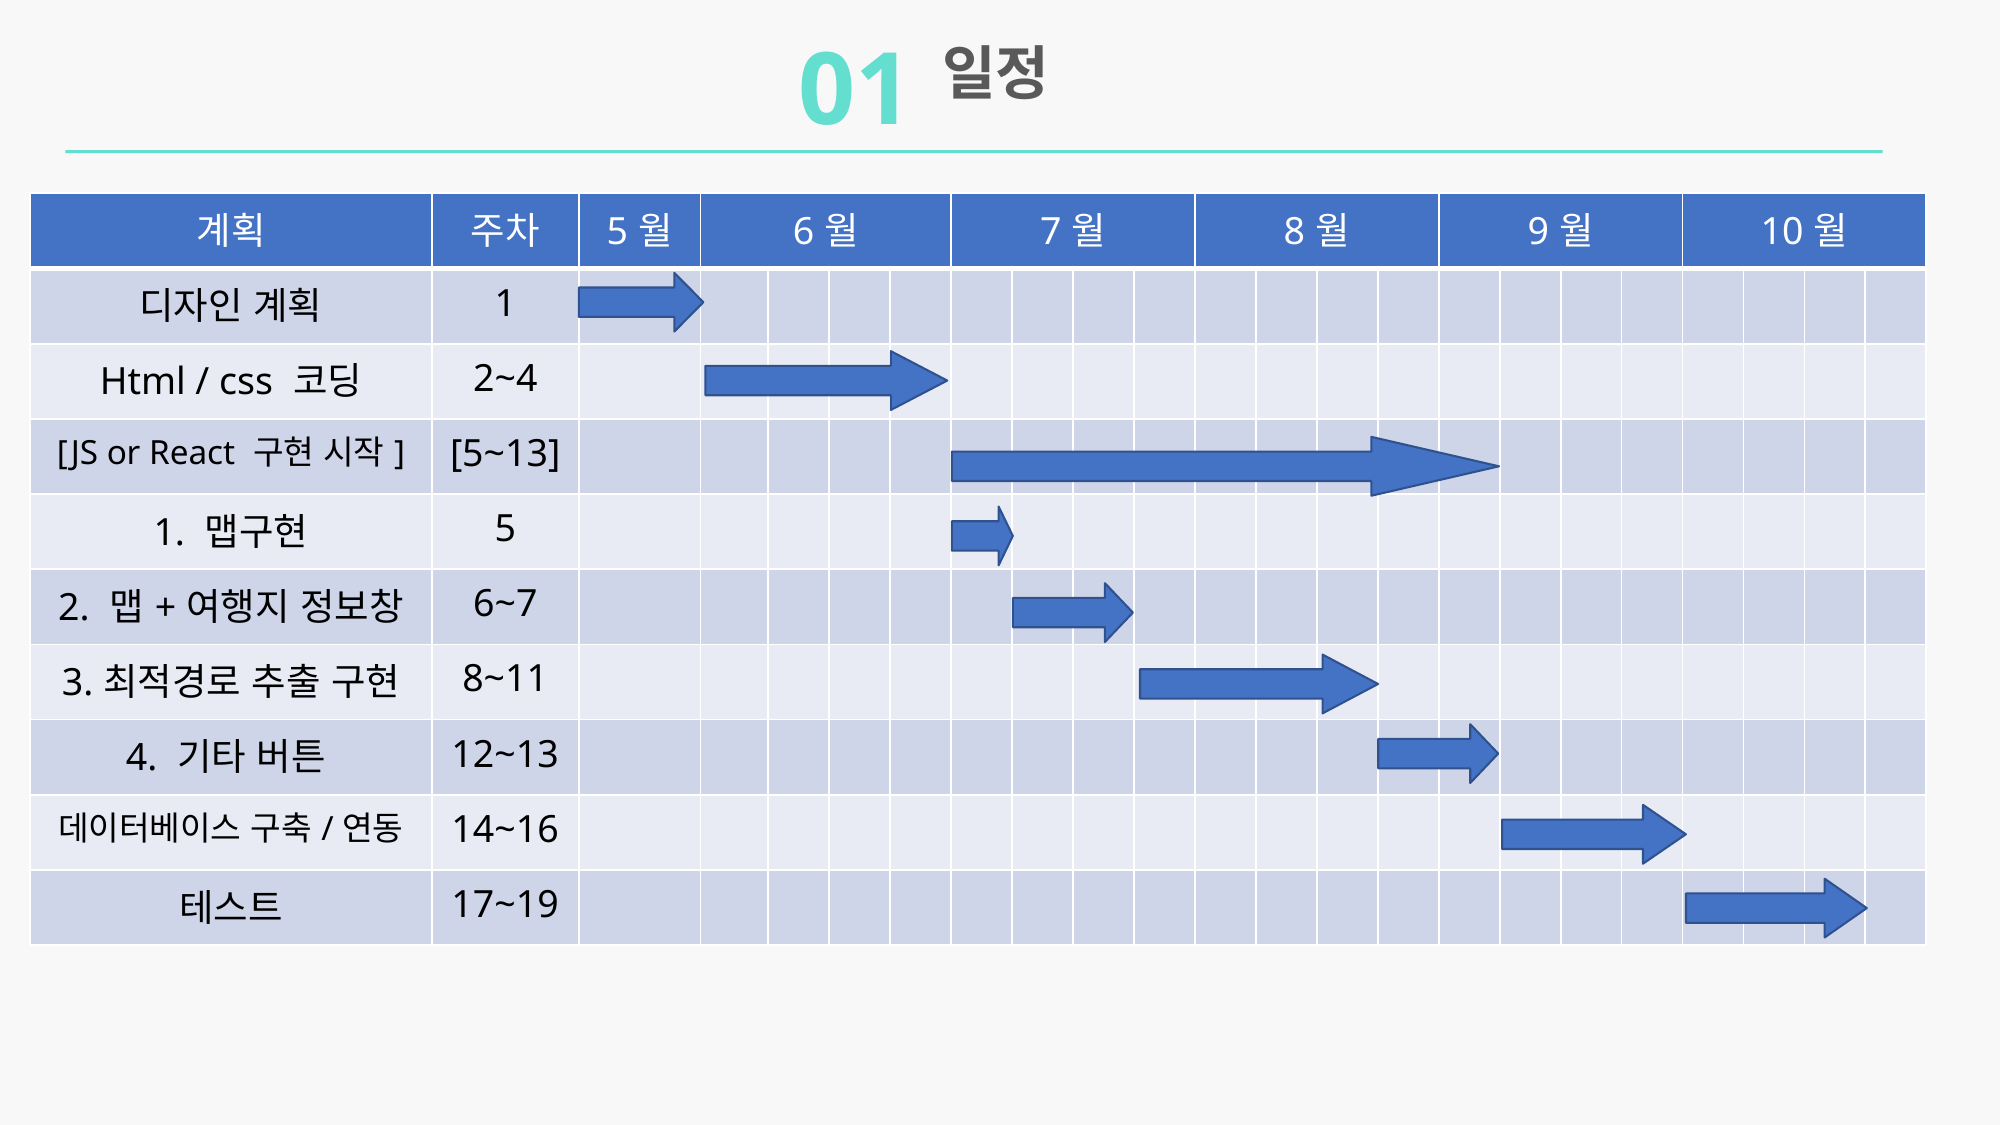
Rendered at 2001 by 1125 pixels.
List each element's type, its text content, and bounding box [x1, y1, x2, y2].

table_cell [1318, 345, 1377, 418]
table_cell [1013, 720, 1072, 794]
table_cell [1379, 496, 1438, 568]
table_cell [1440, 420, 1499, 436]
table_cell [1318, 720, 1377, 794]
table_header 8월 [1196, 194, 1438, 266]
table_cell [1379, 784, 1438, 794]
table_cell [1257, 271, 1316, 343]
table_cell [1622, 271, 1682, 343]
table_cell [1562, 570, 1621, 644]
table_cell [1379, 645, 1438, 719]
table_cell [1501, 850, 1560, 869]
table_cell 1 [433, 271, 578, 343]
table_cell [1257, 796, 1316, 869]
table_cell [1257, 570, 1316, 644]
table_cell [1013, 271, 1072, 343]
table_cell [1013, 496, 1072, 568]
table_cell [1257, 496, 1316, 568]
table_cell [769, 495, 828, 568]
table_cell [1074, 720, 1133, 794]
table_cell 6~7 [433, 570, 578, 644]
table_cell [1257, 871, 1316, 944]
table_cell [1318, 570, 1377, 644]
table_cell 2~4 [433, 345, 578, 418]
table_header 7월 [952, 194, 1194, 266]
table_cell [1866, 871, 1925, 944]
table_cell [1196, 714, 1255, 719]
table_cell [1013, 570, 1072, 583]
table_cell [1805, 871, 1864, 878]
table_header 5월 [580, 194, 700, 266]
table_cell 1. 맵구현 [31, 495, 431, 568]
table_cell [580, 495, 700, 568]
table_cell [891, 645, 950, 719]
table_cell [830, 871, 889, 944]
table_cell 8~11 [433, 645, 578, 719]
table_cell [891, 420, 950, 493]
table_cell [1196, 645, 1255, 654]
text_box [1452, 149, 1884, 154]
table_cell [1440, 720, 1499, 724]
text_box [1012, 583, 1133, 643]
table_cell [1379, 345, 1438, 418]
table_cell [1744, 420, 1804, 493]
table_cell [1744, 938, 1804, 944]
table_cell [1622, 720, 1682, 794]
table_cell [701, 271, 767, 343]
table_cell [830, 495, 889, 568]
table_cell [891, 271, 950, 343]
table_cell [1135, 345, 1194, 418]
table_cell [1196, 570, 1255, 644]
table_cell [1379, 796, 1438, 869]
table_cell [JS or React 구현 시작] [31, 420, 431, 493]
table_cell [1866, 796, 1925, 869]
table_cell [1683, 420, 1743, 493]
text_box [1685, 878, 1867, 938]
table_cell [701, 420, 767, 493]
table_cell [1562, 420, 1621, 493]
table_cell [1501, 345, 1560, 418]
table_cell [830, 271, 889, 343]
table_cell [1135, 871, 1194, 944]
table_cell 17~19 [433, 871, 578, 944]
table_cell [1866, 645, 1925, 719]
table_cell [1440, 784, 1499, 794]
table_cell 14~16 [433, 796, 578, 869]
table_cell [1379, 871, 1438, 944]
table_cell [1622, 864, 1682, 869]
table_cell [1744, 796, 1804, 869]
text_box [64, 149, 783, 154]
table_cell [1074, 420, 1133, 436]
table_cell [891, 720, 950, 794]
table_cell [1805, 645, 1864, 719]
table_cell [1622, 420, 1682, 493]
table_cell [1135, 496, 1194, 568]
table_cell [769, 796, 828, 869]
table_cell [1074, 645, 1133, 719]
table_cell [701, 570, 767, 644]
table_cell [1013, 871, 1072, 944]
table_cell [1501, 796, 1560, 818]
table_cell [1562, 796, 1621, 804]
table_cell [1805, 938, 1864, 944]
table_cell [1074, 796, 1133, 869]
table_cell [769, 720, 828, 794]
table_cell [1501, 570, 1560, 644]
table_cell [769, 345, 828, 351]
table_cell [1683, 345, 1743, 418]
table_cell [1683, 871, 1743, 944]
table_cell [1562, 871, 1621, 944]
table_cell [580, 420, 700, 493]
table_cell 디자인 계획 [31, 271, 431, 343]
table_cell [1683, 720, 1743, 794]
table_header 6월 [701, 194, 950, 266]
table_cell [1257, 420, 1316, 436]
table_cell [701, 871, 767, 944]
table_cell [1866, 720, 1925, 794]
table_cell [580, 570, 700, 644]
table_cell [580, 332, 700, 343]
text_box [1139, 654, 1379, 714]
table_cell [952, 720, 1011, 794]
table_cell [1744, 495, 1804, 568]
table_header 주차 [433, 194, 578, 266]
table_cell [1744, 720, 1804, 794]
table_cell [1440, 345, 1499, 418]
table_cell [1805, 420, 1864, 493]
table_cell [5~13] [433, 420, 578, 493]
table_cell [580, 645, 700, 719]
table_cell [1501, 495, 1560, 568]
table_cell [1501, 645, 1560, 719]
table_cell [1318, 420, 1377, 436]
table_cell 5 [433, 495, 578, 568]
table_cell [1257, 720, 1316, 794]
table_cell [1196, 720, 1255, 794]
table_cell [1866, 345, 1925, 418]
table_cell [1013, 645, 1072, 719]
table_cell [1622, 495, 1682, 568]
table_cell 12~13 [433, 720, 578, 794]
table_cell [1135, 271, 1194, 343]
table_cell 3.최적경로 추출 구현 [31, 645, 431, 719]
table_cell [1805, 570, 1864, 644]
table_cell [1744, 645, 1804, 719]
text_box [578, 272, 704, 332]
table_cell [701, 495, 767, 568]
table_cell [830, 345, 889, 351]
table_cell [1379, 420, 1438, 436]
table_cell [1013, 420, 1072, 436]
table_cell [701, 645, 767, 719]
table_cell [1805, 720, 1864, 794]
table_cell 2. 맵+여행지 정보창 [31, 570, 431, 644]
table_cell [1074, 345, 1133, 418]
table_cell [1196, 420, 1255, 436]
table_cell [952, 570, 1011, 644]
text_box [951, 506, 1013, 566]
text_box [1378, 724, 1499, 784]
table_cell [1318, 714, 1377, 719]
table_cell 4. 기타 버튼 [31, 720, 431, 794]
table_cell [952, 796, 1011, 869]
table_cell [701, 720, 767, 794]
table_cell [1562, 864, 1621, 869]
table_cell [1744, 271, 1804, 343]
table_header 10월 [1683, 194, 1925, 266]
table_cell [769, 871, 828, 944]
table_cell [769, 645, 828, 719]
table_cell [1074, 871, 1133, 944]
table_cell [891, 871, 950, 944]
table_cell [1318, 496, 1377, 568]
table_cell [580, 871, 700, 944]
table_cell Html / css 코딩 [31, 345, 431, 418]
table_cell [1805, 345, 1864, 418]
table_cell [1866, 495, 1925, 568]
table_cell [701, 796, 767, 869]
table_cell [1744, 570, 1804, 644]
table_cell [952, 271, 1011, 343]
table_cell [1866, 271, 1925, 343]
table_cell [1683, 495, 1743, 568]
table_cell [1805, 796, 1864, 869]
table_cell [1074, 271, 1133, 343]
table_cell 테스트 [31, 871, 431, 944]
table_cell [1562, 345, 1621, 418]
table_cell [1135, 720, 1194, 794]
table_cell [1501, 271, 1560, 343]
table_cell [769, 420, 828, 493]
table_cell [1440, 570, 1499, 644]
table_cell [1683, 271, 1743, 343]
table_cell [1440, 271, 1499, 343]
table_cell [952, 871, 1011, 944]
table_cell [1501, 871, 1560, 944]
table_cell [830, 720, 889, 794]
table_cell [1683, 796, 1743, 869]
table_cell [1074, 570, 1133, 583]
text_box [783, 16, 1452, 154]
table_cell [1562, 495, 1621, 568]
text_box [1502, 804, 1686, 864]
table_cell [1318, 871, 1377, 944]
table_cell [1501, 420, 1560, 493]
table_cell [830, 410, 889, 418]
table_cell [1866, 570, 1925, 644]
table_cell [830, 570, 889, 644]
table_cell [1501, 720, 1560, 794]
table_cell [1196, 345, 1255, 418]
table_cell [1805, 271, 1864, 343]
table_cell [891, 570, 950, 644]
table_cell [1318, 796, 1377, 869]
table_cell [1379, 271, 1438, 343]
table_cell [1196, 271, 1255, 343]
table_cell [1013, 796, 1072, 869]
table_cell [580, 796, 700, 869]
table_cell [1379, 720, 1438, 724]
table_cell [1135, 796, 1194, 869]
table_cell [1196, 796, 1255, 869]
table_cell [891, 495, 950, 568]
table_cell [1257, 714, 1316, 719]
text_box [951, 436, 1500, 496]
table_cell [1074, 496, 1133, 568]
table_cell [1562, 271, 1621, 343]
table_cell [1013, 345, 1072, 418]
table_cell [1622, 570, 1682, 644]
table_cell [1622, 871, 1682, 944]
table_cell [580, 720, 700, 794]
table_cell [891, 796, 950, 869]
table_cell [1318, 271, 1377, 343]
table_cell [952, 496, 1011, 506]
table_cell [1440, 496, 1499, 568]
table_cell [830, 645, 889, 719]
table_cell [1683, 570, 1743, 644]
table_cell [891, 345, 950, 418]
table_cell [1257, 345, 1316, 418]
table_cell [830, 420, 889, 493]
table_cell [769, 570, 828, 644]
table_cell [952, 645, 1011, 719]
table_cell [580, 345, 700, 418]
table_cell [769, 410, 828, 418]
table_cell [1440, 871, 1499, 944]
table_cell [1318, 645, 1377, 654]
table_cell [1744, 871, 1804, 878]
table_cell 데이터베이스 구축/연동 [31, 796, 431, 869]
table_cell [1683, 645, 1743, 719]
table_cell [952, 420, 1011, 436]
table_header 계획 [31, 194, 431, 266]
table_cell [1440, 796, 1499, 869]
table_cell [1379, 570, 1438, 644]
table_cell [1196, 871, 1255, 944]
table_cell [952, 345, 1011, 418]
table_cell [1135, 570, 1194, 644]
table_cell [1622, 796, 1682, 804]
table_cell [1866, 420, 1925, 493]
table_cell [1257, 645, 1316, 654]
table_cell [769, 271, 828, 343]
table_cell [701, 345, 767, 418]
table_header 9월 [1440, 194, 1682, 266]
table_cell [1622, 345, 1682, 418]
table_cell [830, 796, 889, 869]
table_cell [1562, 645, 1621, 719]
table_cell [1440, 645, 1499, 719]
table_cell [1196, 496, 1255, 568]
table_cell [1805, 495, 1864, 568]
table_cell [1135, 420, 1194, 436]
table_cell [1562, 720, 1621, 794]
table_cell [1744, 345, 1804, 418]
table_cell [1135, 645, 1194, 719]
table_cell [1622, 645, 1682, 719]
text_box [705, 351, 948, 410]
